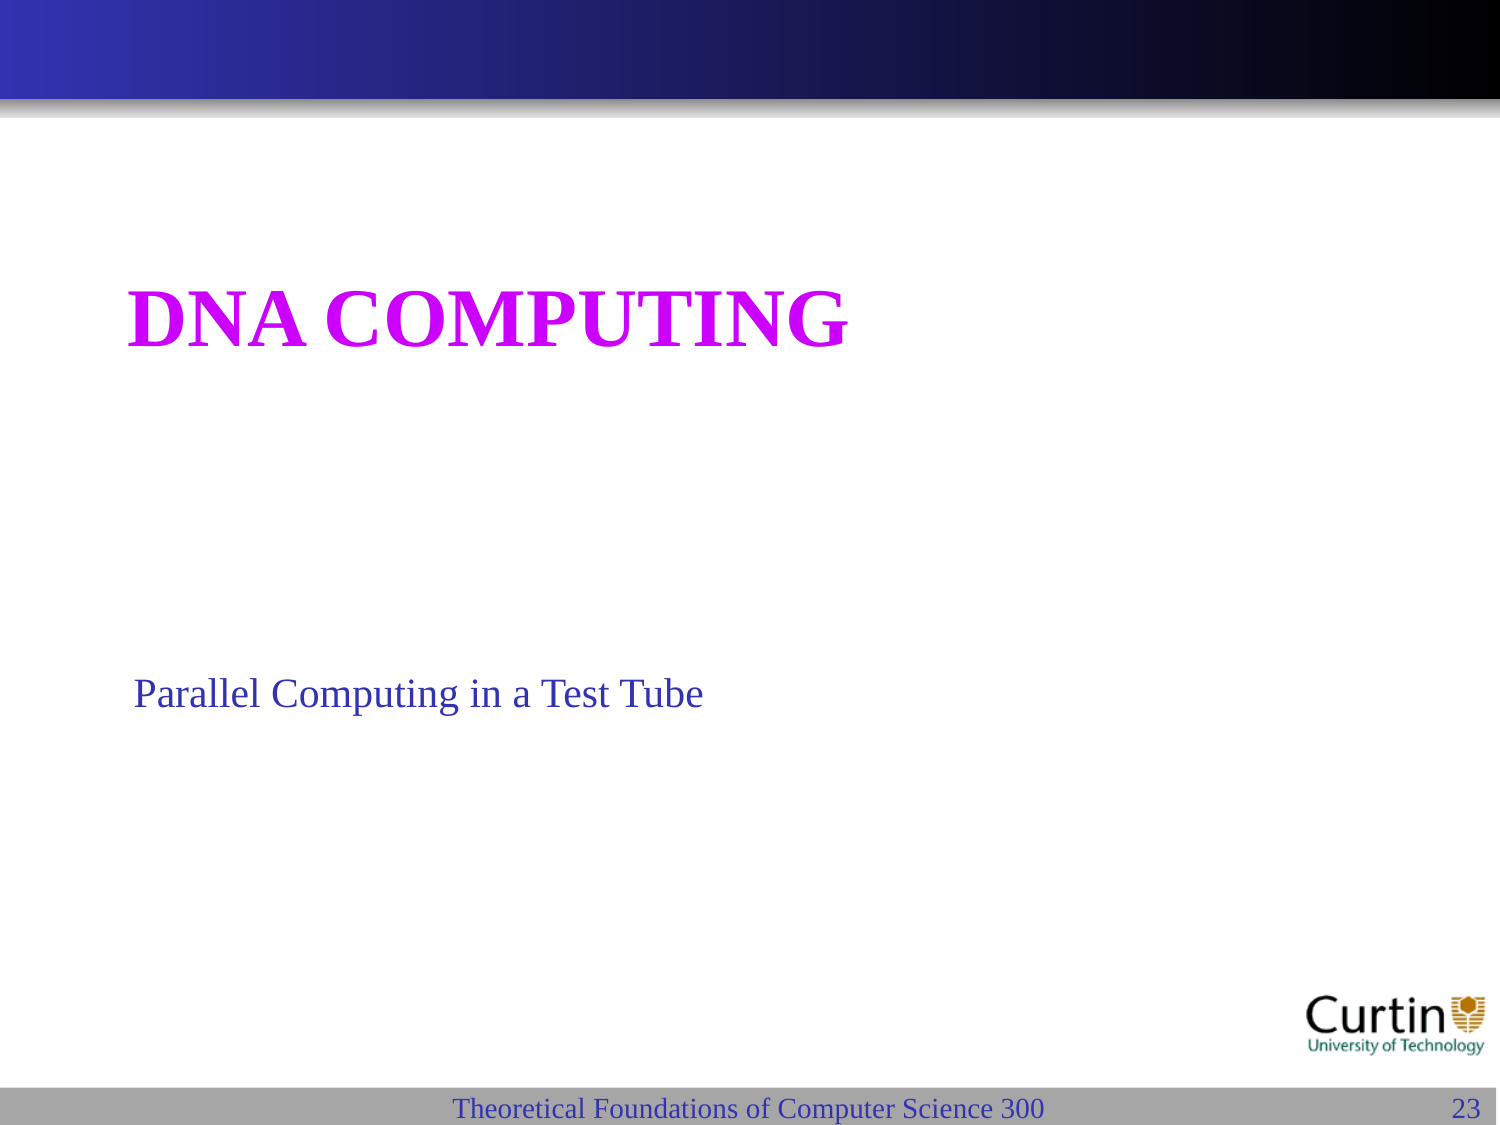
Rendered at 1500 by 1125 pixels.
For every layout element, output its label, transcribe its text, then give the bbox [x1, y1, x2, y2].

list Parallel Computing in a Test Tube [118, 476, 1394, 723]
picture [1293, 964, 1500, 1088]
title DNA Computing [112, 255, 1388, 479]
